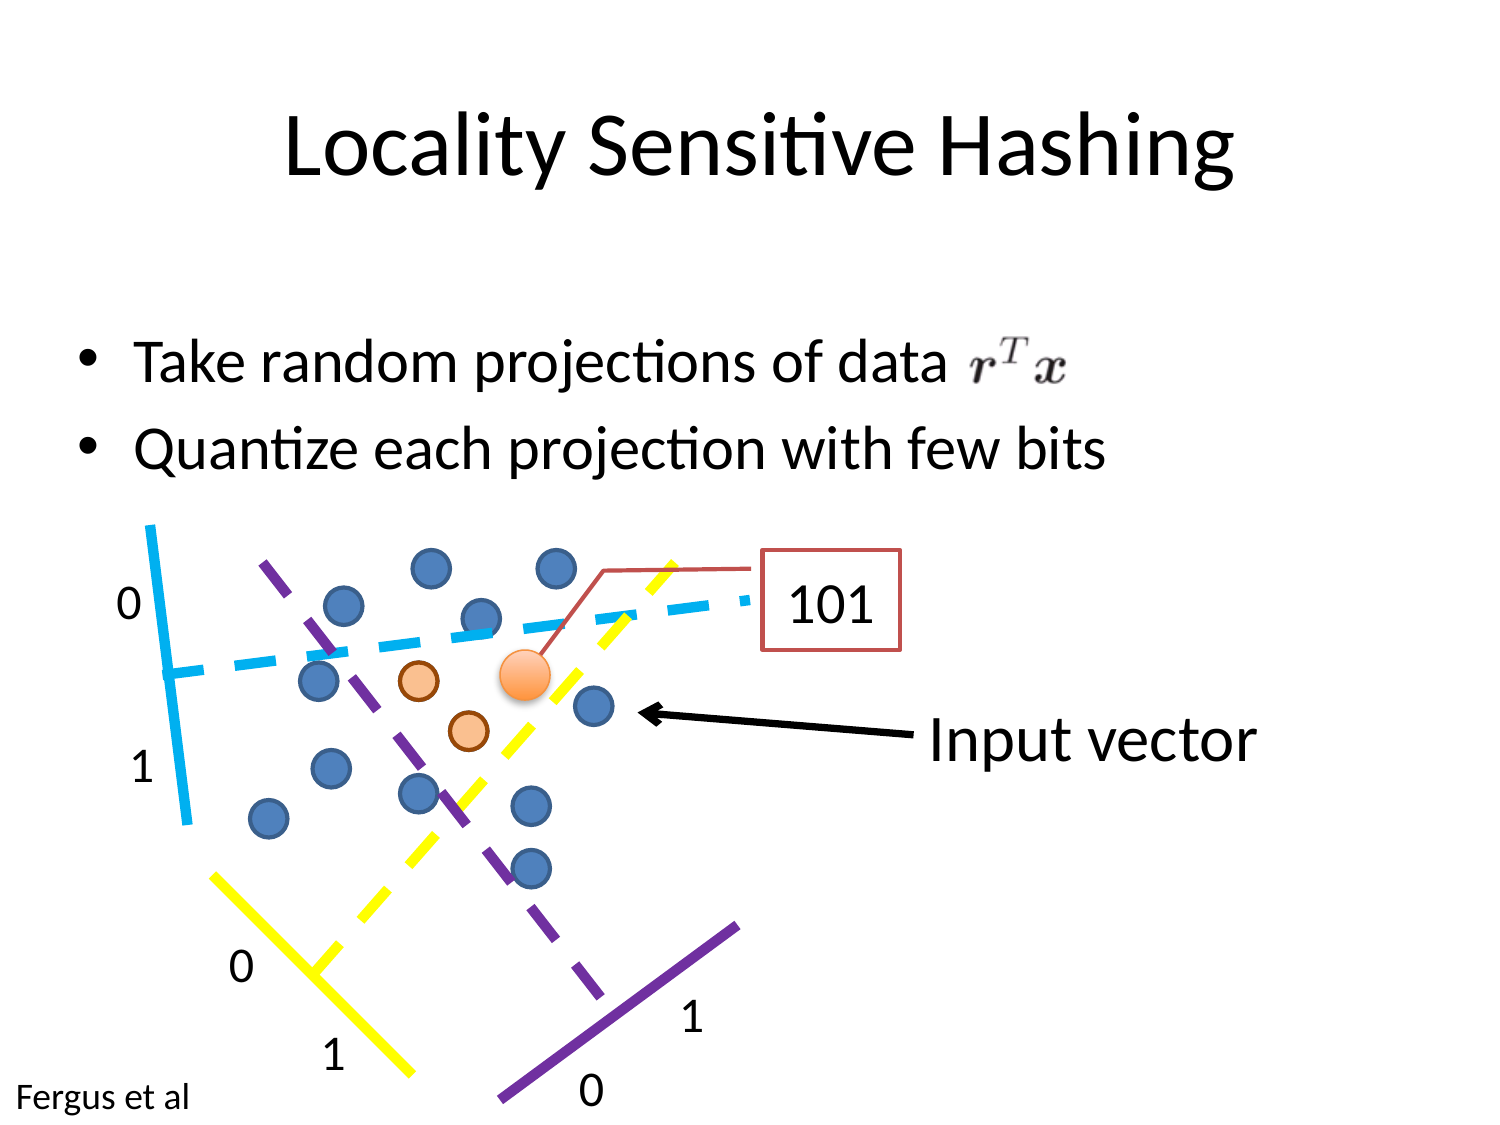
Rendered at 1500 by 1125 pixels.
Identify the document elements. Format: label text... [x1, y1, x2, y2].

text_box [99, 524, 751, 826]
picture [962, 324, 1077, 404]
text_box Input vector [913, 687, 1274, 783]
text_box 101 [760, 548, 902, 652]
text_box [262, 562, 738, 1125]
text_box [212, 562, 260, 1089]
text_box Take random projections of data Quantize each projection with few bits [62, 312, 1475, 490]
text_box Fergus et al [1, 1064, 206, 1125]
title Locality Sensitive Hashing [75, 45, 1425, 233]
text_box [637, 712, 913, 736]
